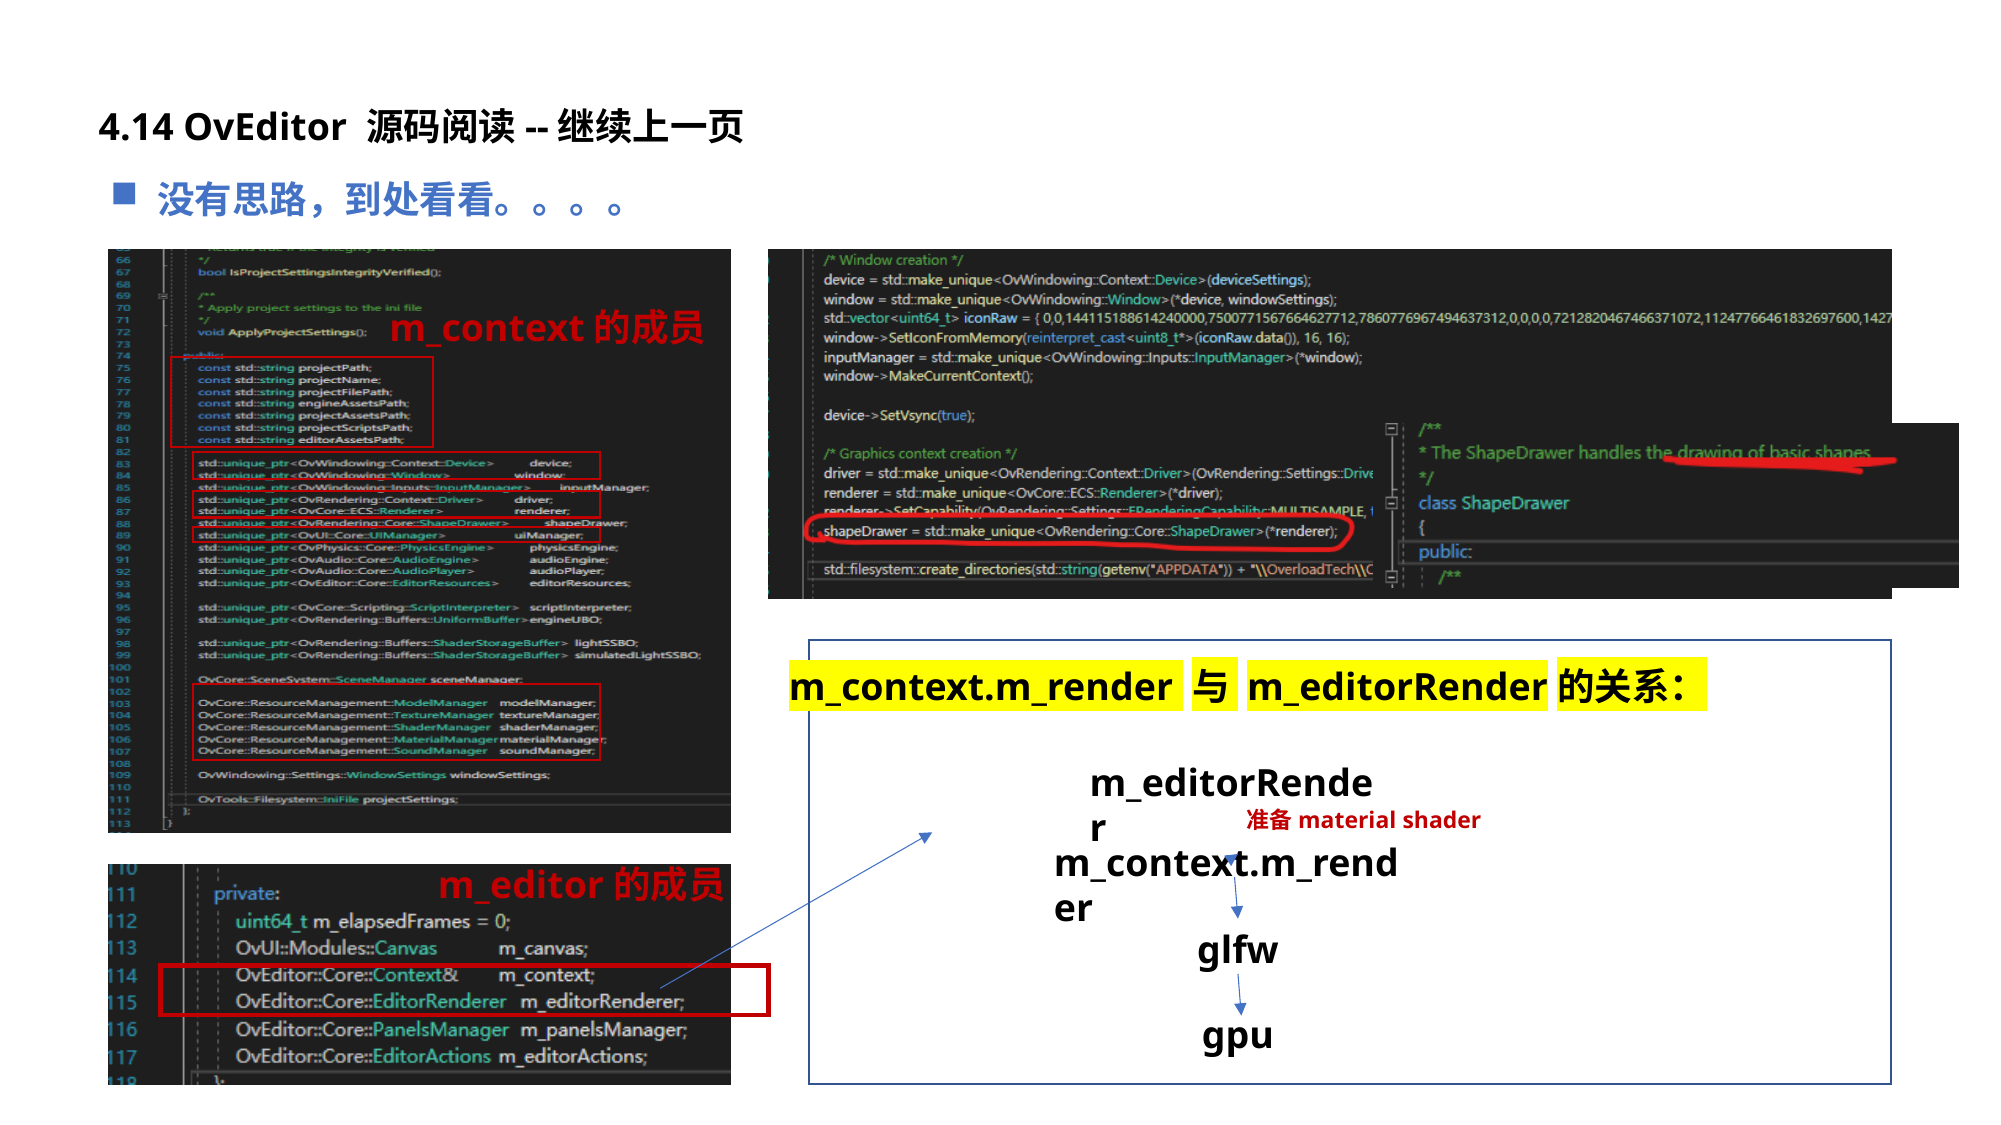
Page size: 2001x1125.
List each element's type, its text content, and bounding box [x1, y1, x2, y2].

picture [769, 249, 1959, 599]
text_box 4.14 OvEditor 源码阅读--继续上一页 [83, 73, 761, 156]
text_box 没有思路，到处看看。。。。 [95, 169, 1000, 229]
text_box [660, 832, 808, 989]
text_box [108, 249, 769, 1085]
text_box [808, 639, 1892, 1085]
